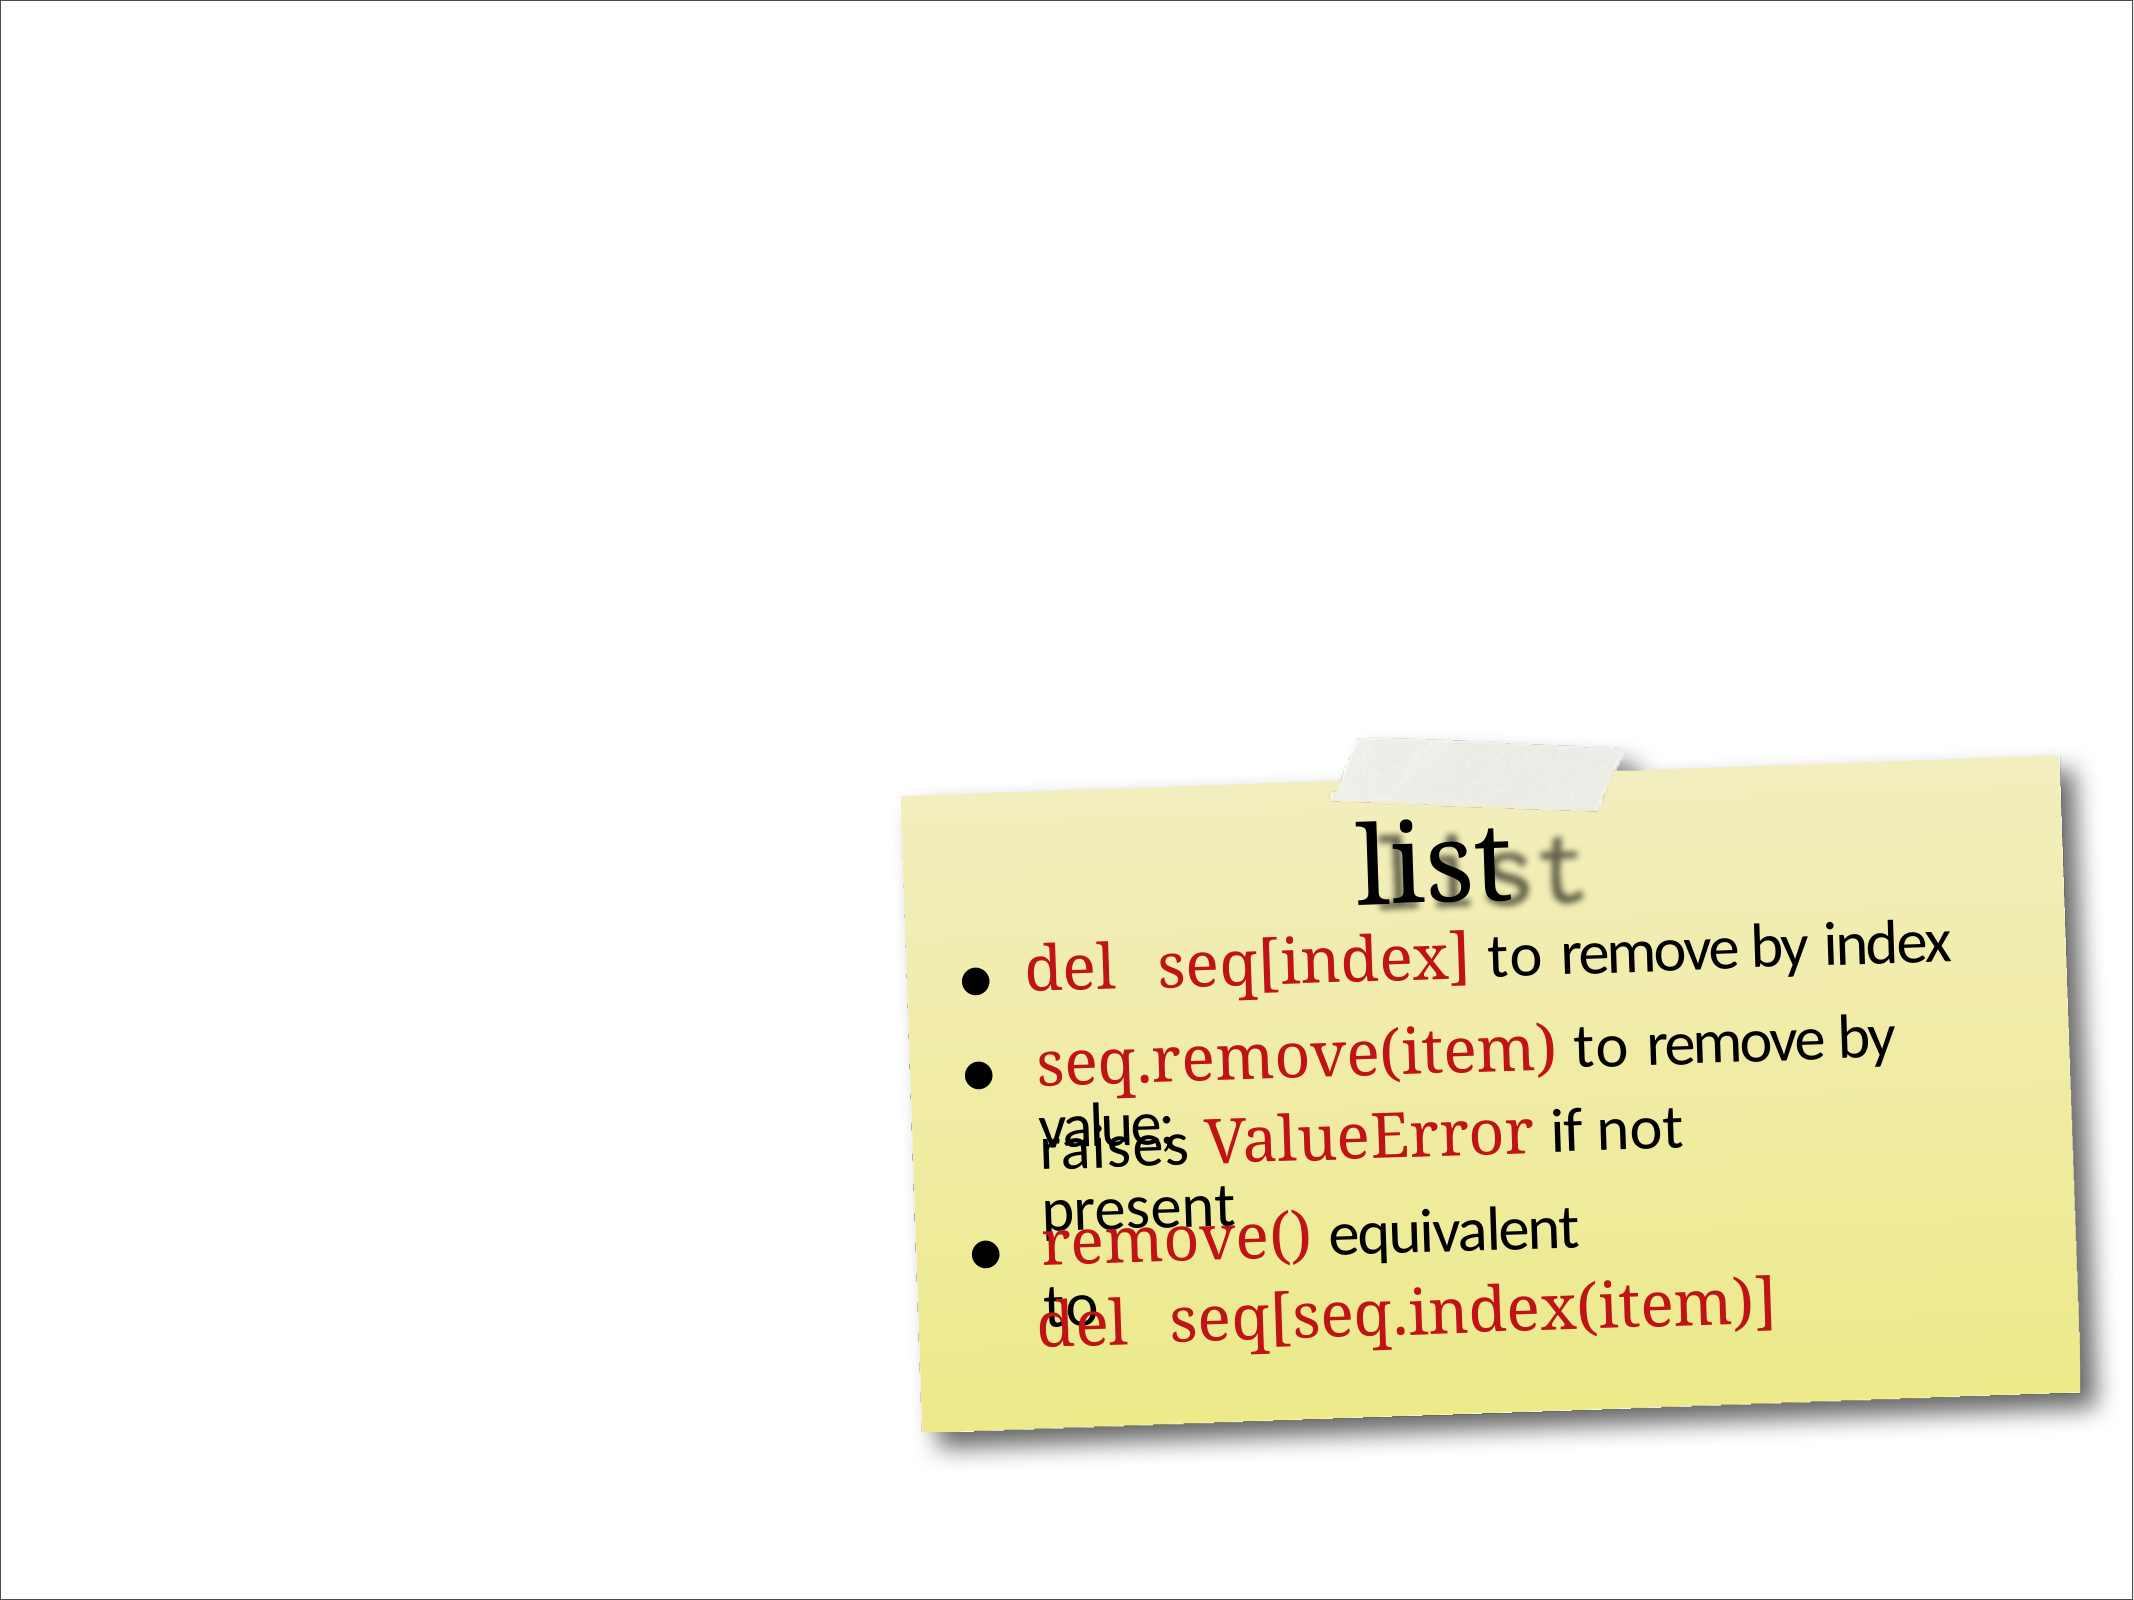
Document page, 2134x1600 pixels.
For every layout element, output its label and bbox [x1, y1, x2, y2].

text_box [0, 0, 2134, 1600]
